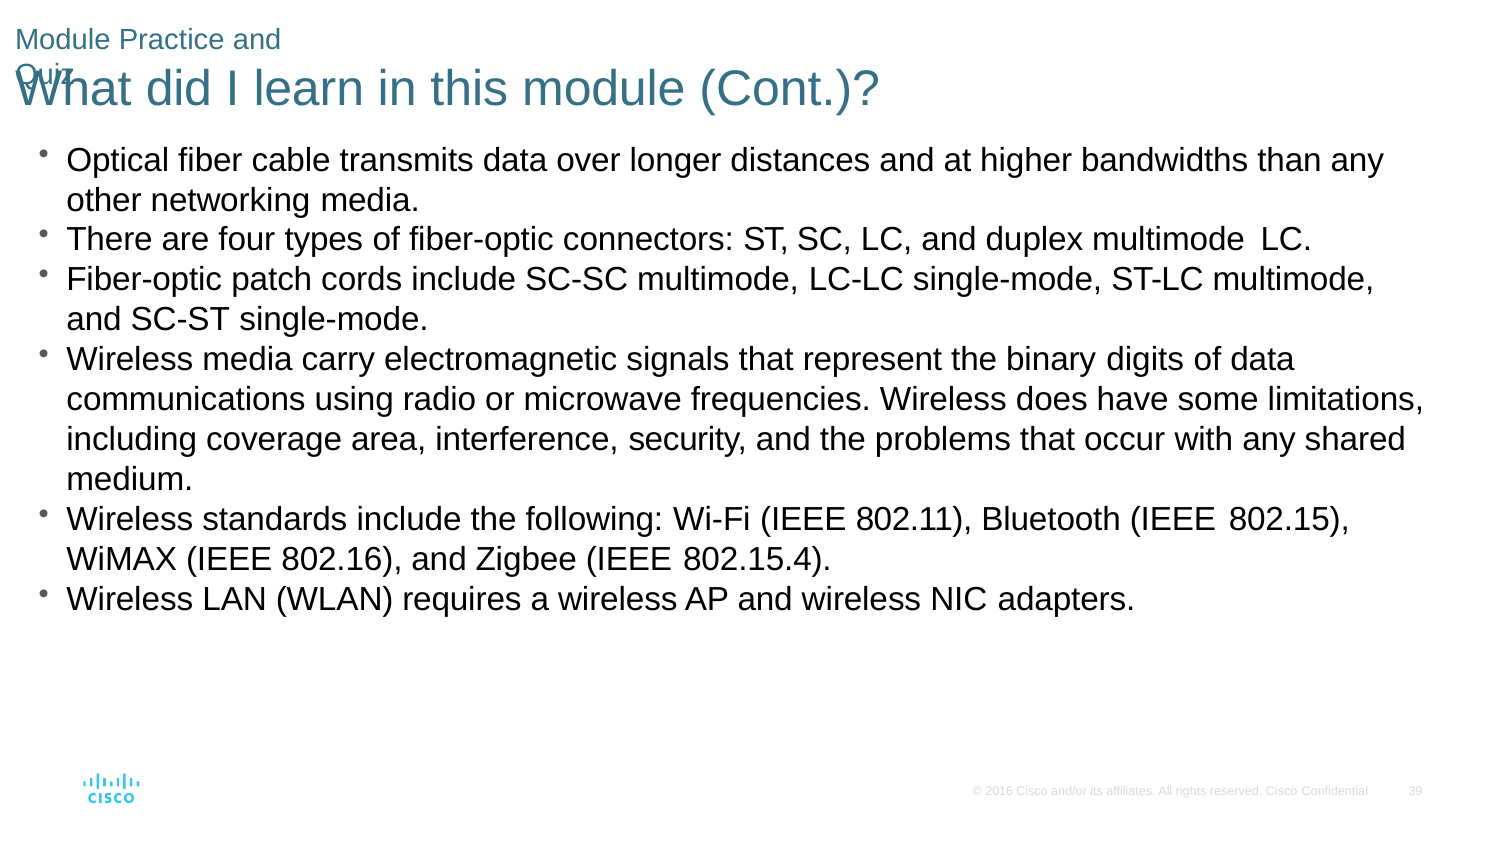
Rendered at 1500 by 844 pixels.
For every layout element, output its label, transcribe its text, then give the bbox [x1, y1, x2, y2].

footer © 2016 Cisco and/or its affiliates. All rights reserved. Cisco Confidential [970, 782, 1381, 844]
slide_number 33 [1402, 782, 1429, 844]
title What did I learn in this module (Cont.)? [12, 53, 885, 197]
text_box Module Practice and Quiz [12, 18, 351, 53]
text_box Optical fiber cable transmits data over longer distances and at higher bandwidths than any other networking media. There are four types of fiber-optic connectors: ST, SC, LC, and duplex multimode LC. Fiber-optic patch cords include SC-SC multimode, LC-LC single-mode, ST-LC multimode, and SC-ST single-mode. Wireless media carry electromagnetic signals that represent the binary digits of data communications using radio or microwave frequencies. Wireless does have some limitations, including coverage area, interference, security, and the problems that occur with any shared medium. Wireless standards include the following: Wi-Fi (IEEE 802.11), Bluetooth (IEEE 802.15), WiMAX (IEEE 802.16), and Zigbee (IEEE 802.15.4). Wireless LAN (WLAN) requires a wireless AP and wireless NIC adapters. [36, 135, 1438, 617]
